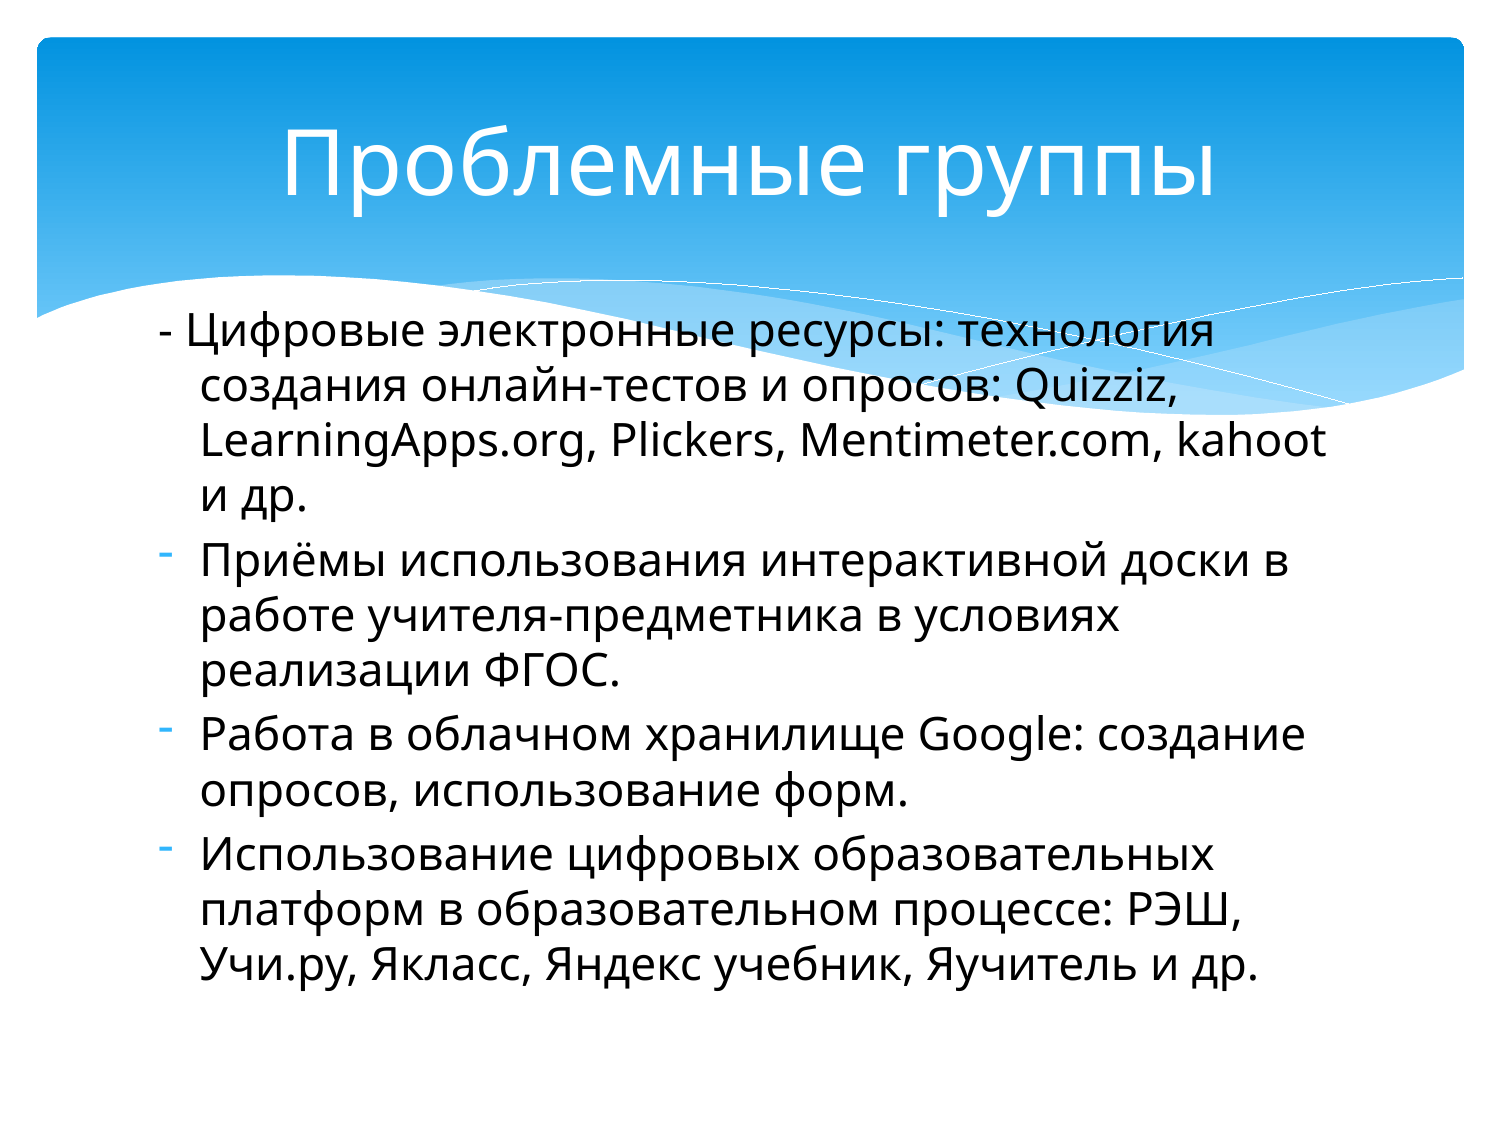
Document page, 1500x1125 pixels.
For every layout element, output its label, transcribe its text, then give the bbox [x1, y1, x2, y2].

list - Цифровые электронные ресурсы: технология создания онлайн-тестов и опросов: Quizziz, LearningApps.org, Plickers, Mentimeter.com, kahoot и др. Приёмы использования интерактивной доски в работе учителя-предметника в условиях реализации ФГОС. Работа в облачном хранилище Google: создание опросов, использование форм. Использование цифровых образовательных платформ в образовательном процессе: РЭШ, Учи.ру, Якласс, Яндекс учебник, Яучитель и др. [143, 292, 1359, 1005]
title Проблемные группы [75, 55, 1425, 261]
